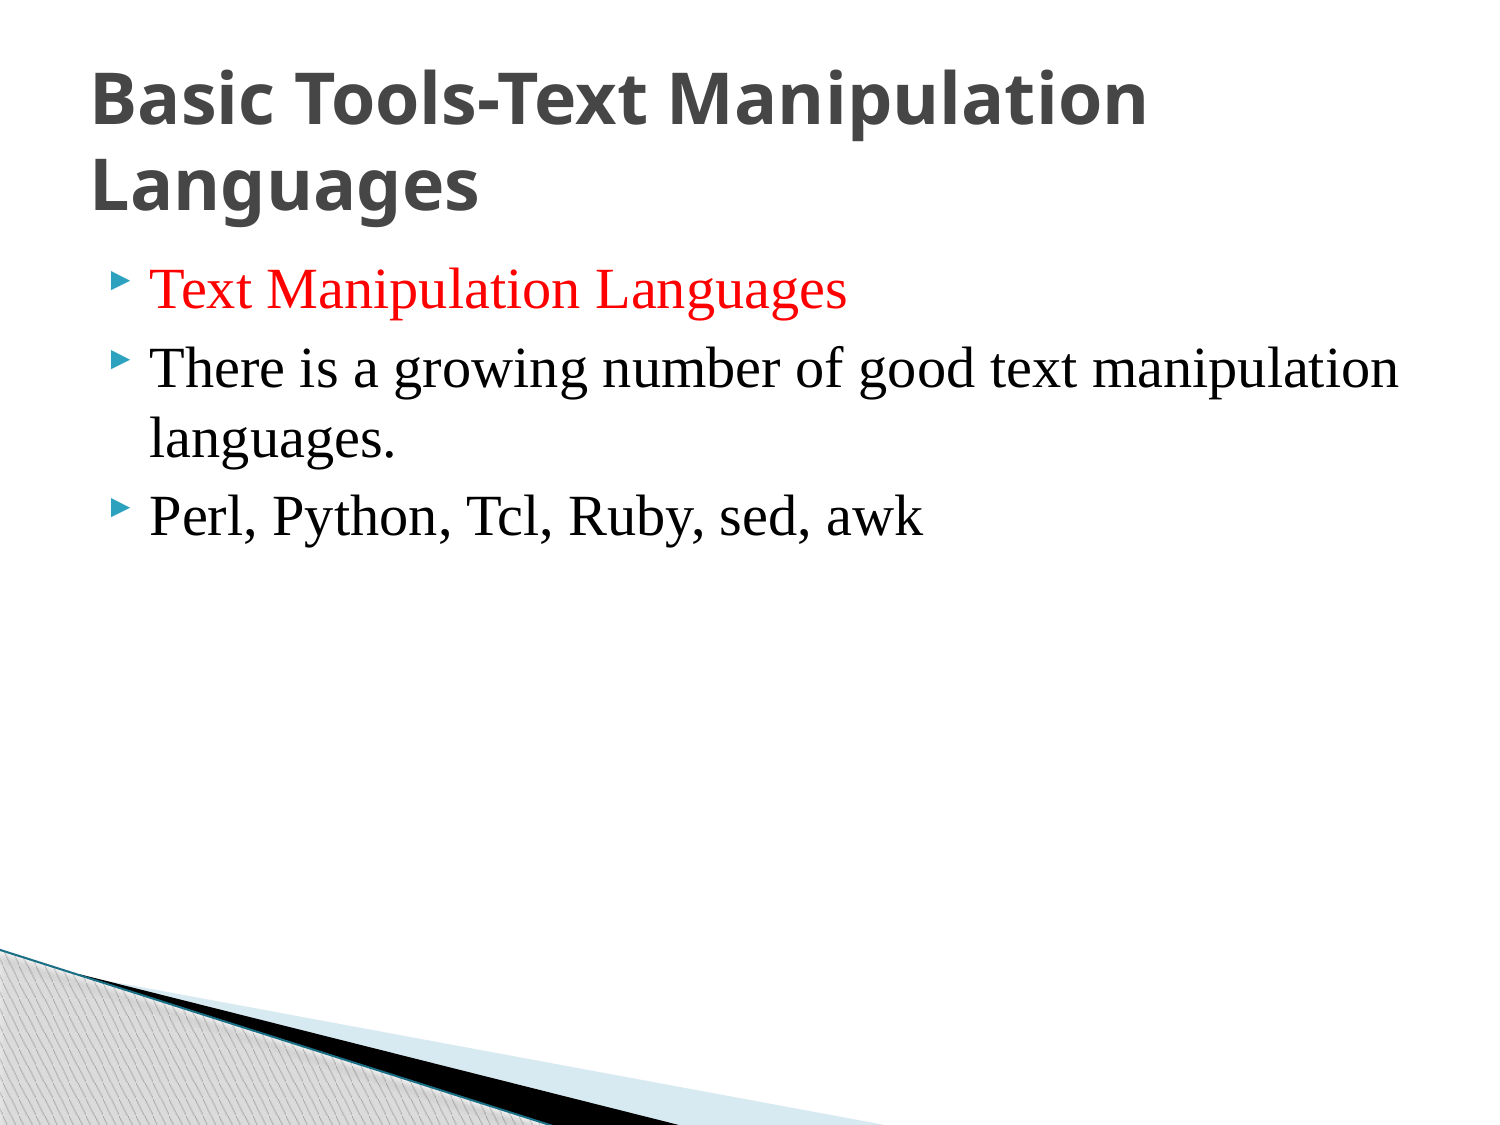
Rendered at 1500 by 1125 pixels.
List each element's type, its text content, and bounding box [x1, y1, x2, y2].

list Text Manipulation Languages There is a growing number of good text manipulation languages. Perl, Python, Tcl, Ruby, sed, awk [75, 243, 1425, 986]
title Basic Tools-Text Manipulation Languages [75, 45, 1425, 233]
